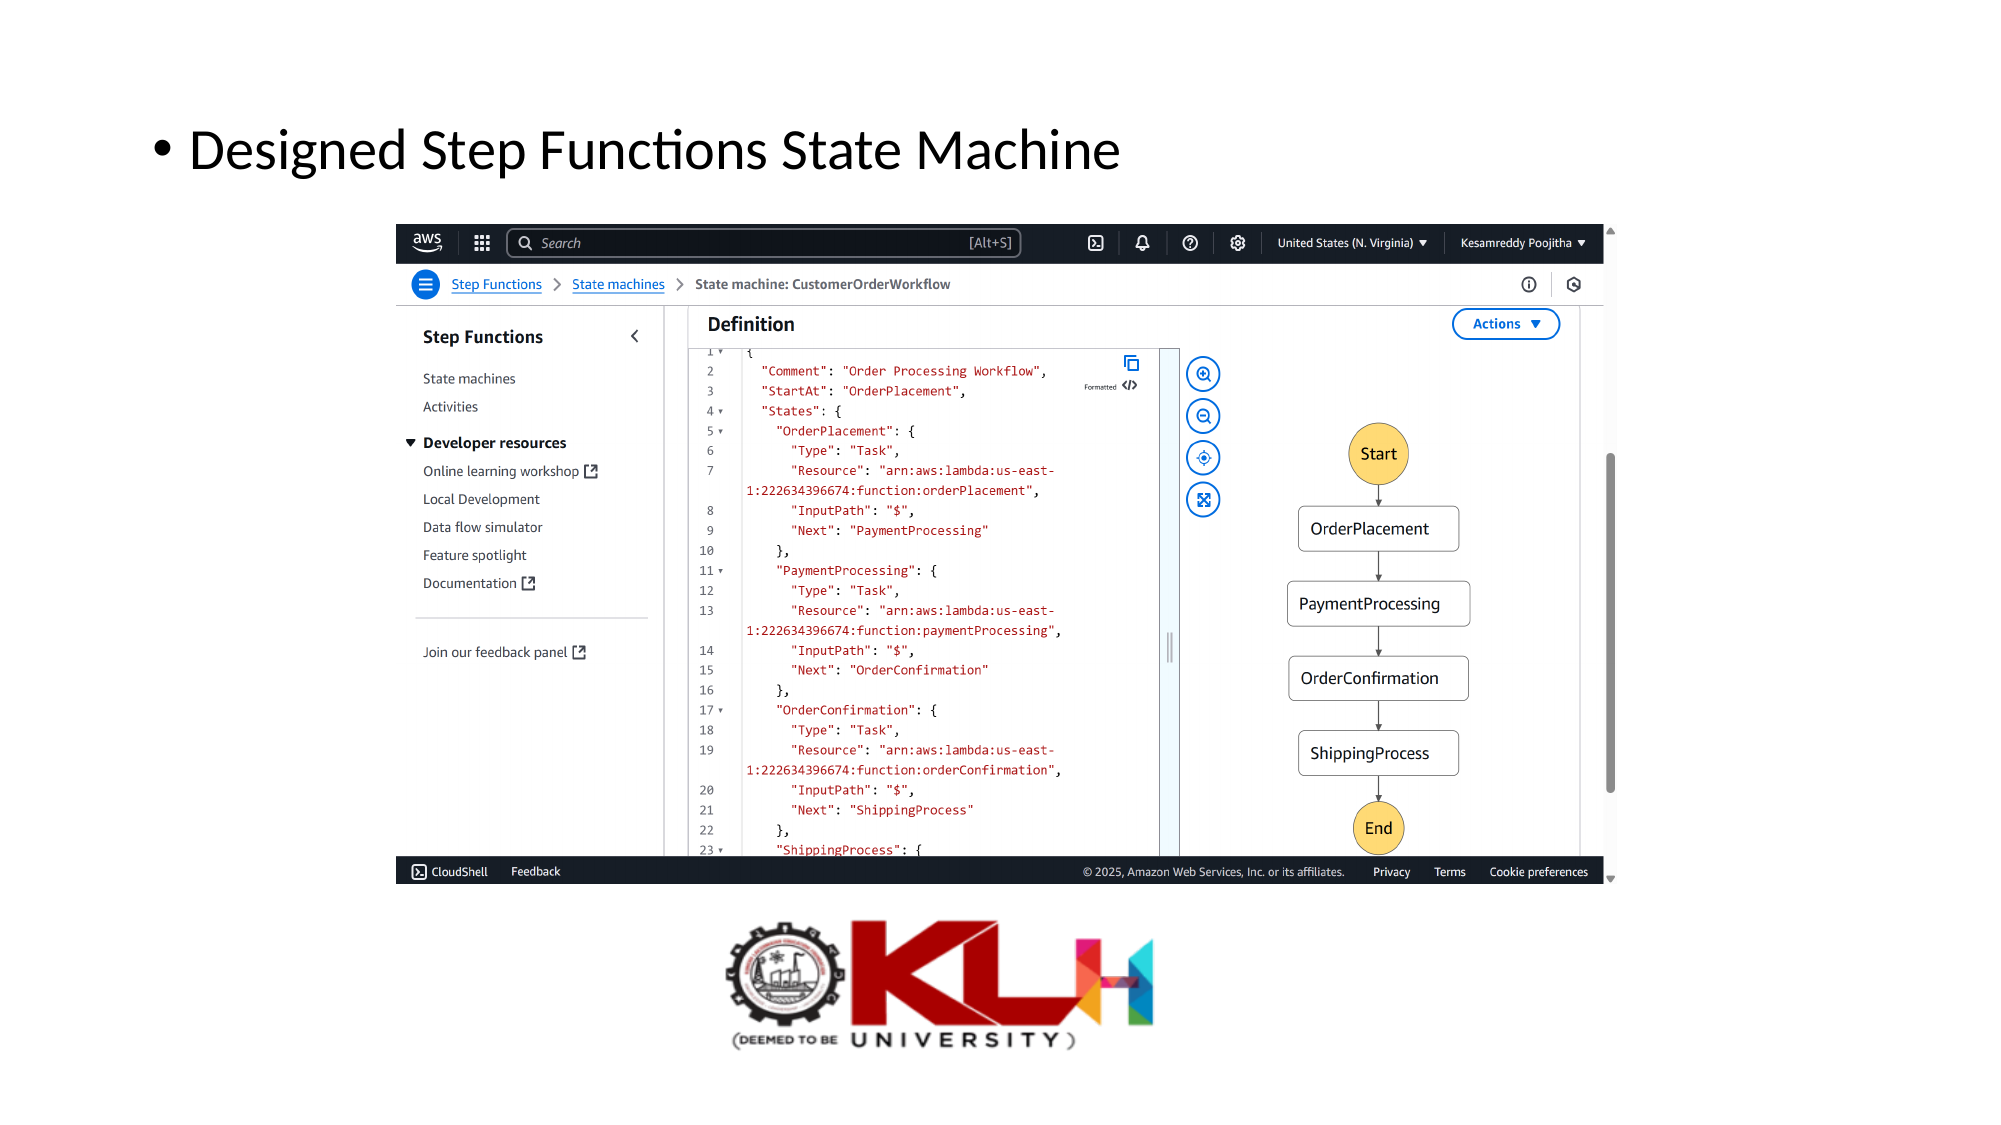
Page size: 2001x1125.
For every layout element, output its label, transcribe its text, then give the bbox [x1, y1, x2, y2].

list Designed Step Functions State Machine [137, 111, 1863, 956]
picture [396, 224, 1617, 884]
picture [717, 890, 1168, 1076]
